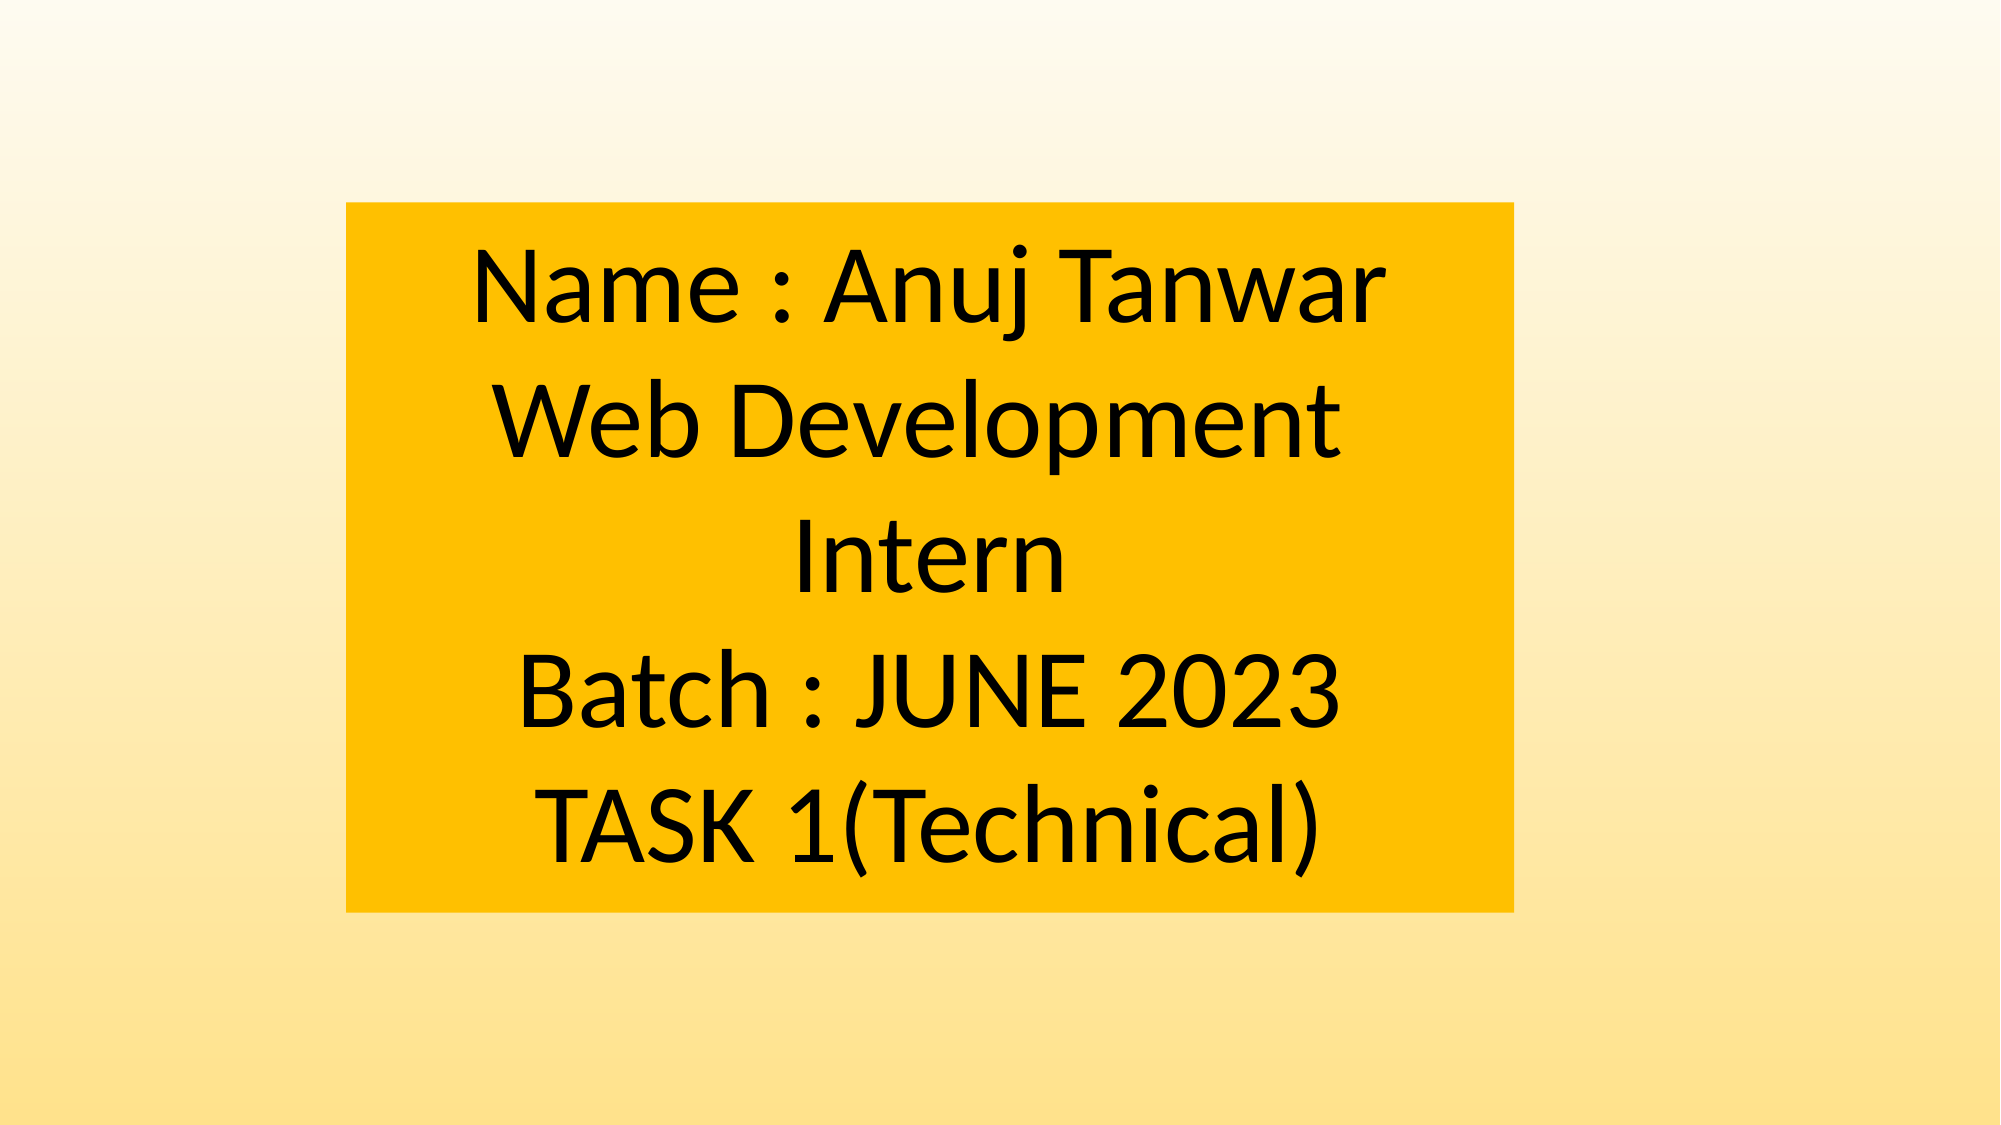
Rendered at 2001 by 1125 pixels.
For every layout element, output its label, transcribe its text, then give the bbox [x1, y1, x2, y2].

text_box Name : Anuj Tanwar Web Development Intern Batch : JUNE 2023 TASK 1(Technical) [346, 202, 1515, 913]
